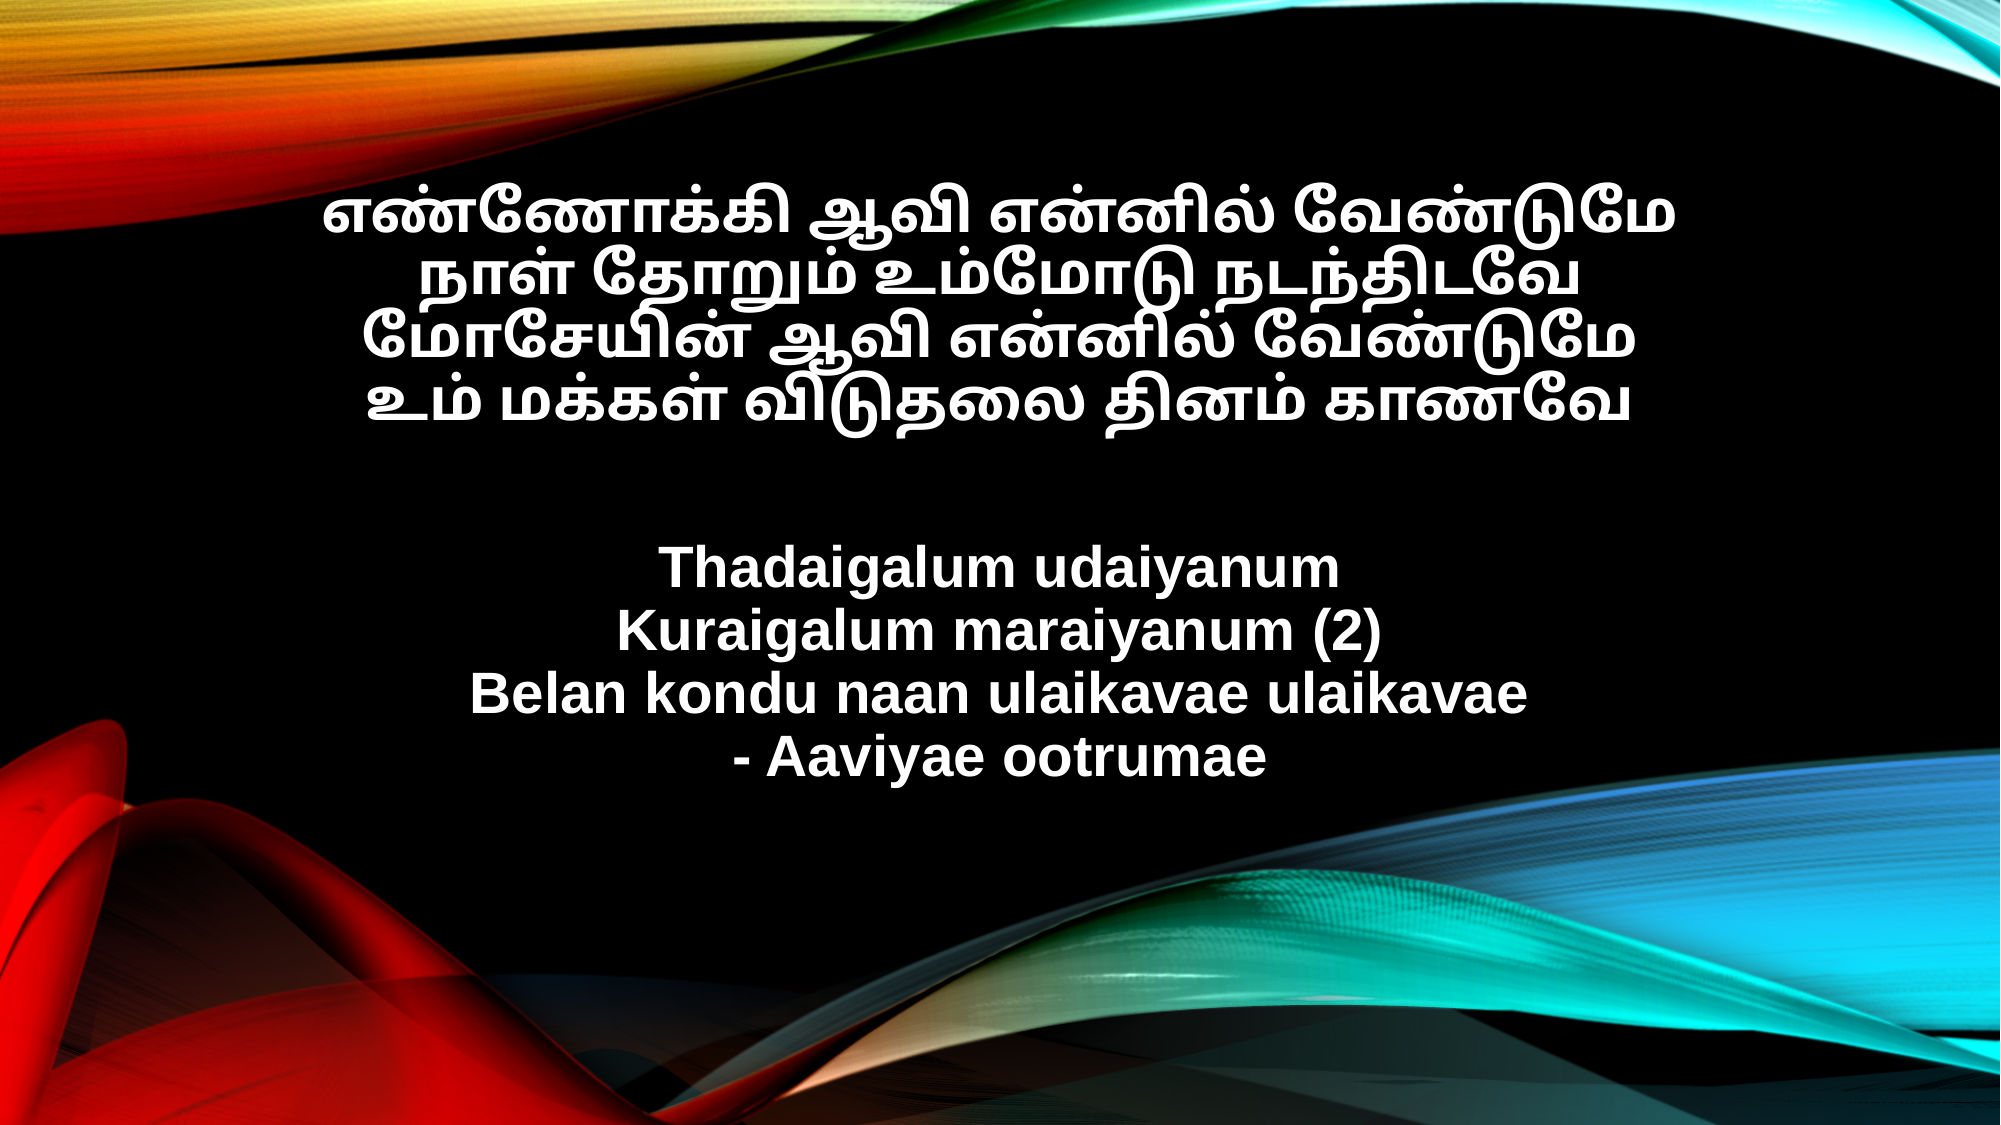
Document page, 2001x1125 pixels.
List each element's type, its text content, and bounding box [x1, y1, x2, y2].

subtitle எண்ணோக்கி ஆவி என்னில் வேண்டுமே நாள் தோறும் உம்மோடு நடந்திடவே மோசேயின் ஆவி என்னில் வேண்டுமே உம் மக்கள் விடுதலை தினம் காணவே Thadaigalum udaiyanum Kuraigalum maraiyanum (2) Belan kondu naan ulaikavae ulaikavae - Aaviyae ootrumae [0, 0, 2000, 1125]
